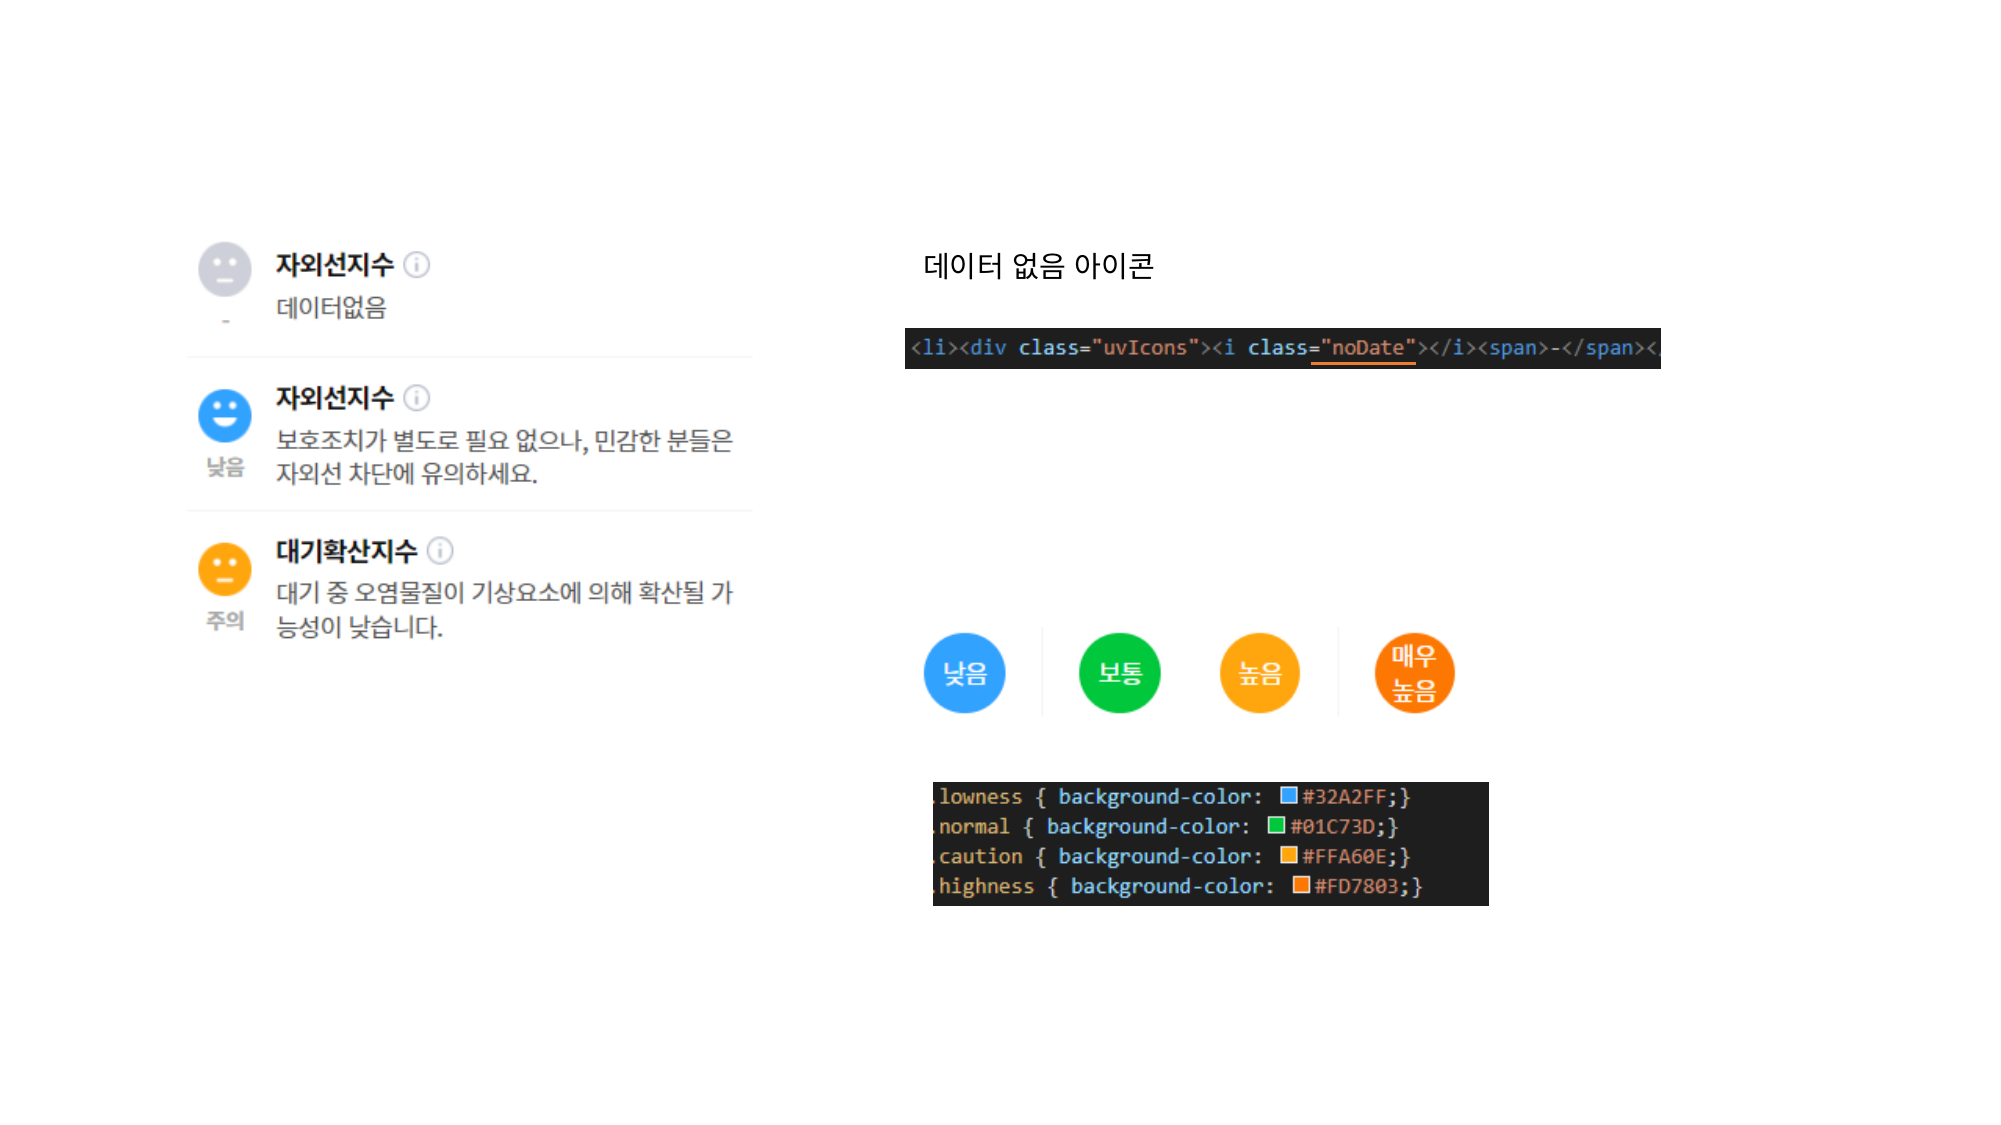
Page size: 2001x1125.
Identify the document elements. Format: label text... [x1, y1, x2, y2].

picture [172, 214, 773, 648]
picture [905, 328, 1661, 369]
picture [907, 627, 1183, 727]
text_box 데이터 없음 아이콘 [908, 240, 1171, 291]
picture [933, 782, 1489, 906]
picture [1211, 627, 1463, 727]
